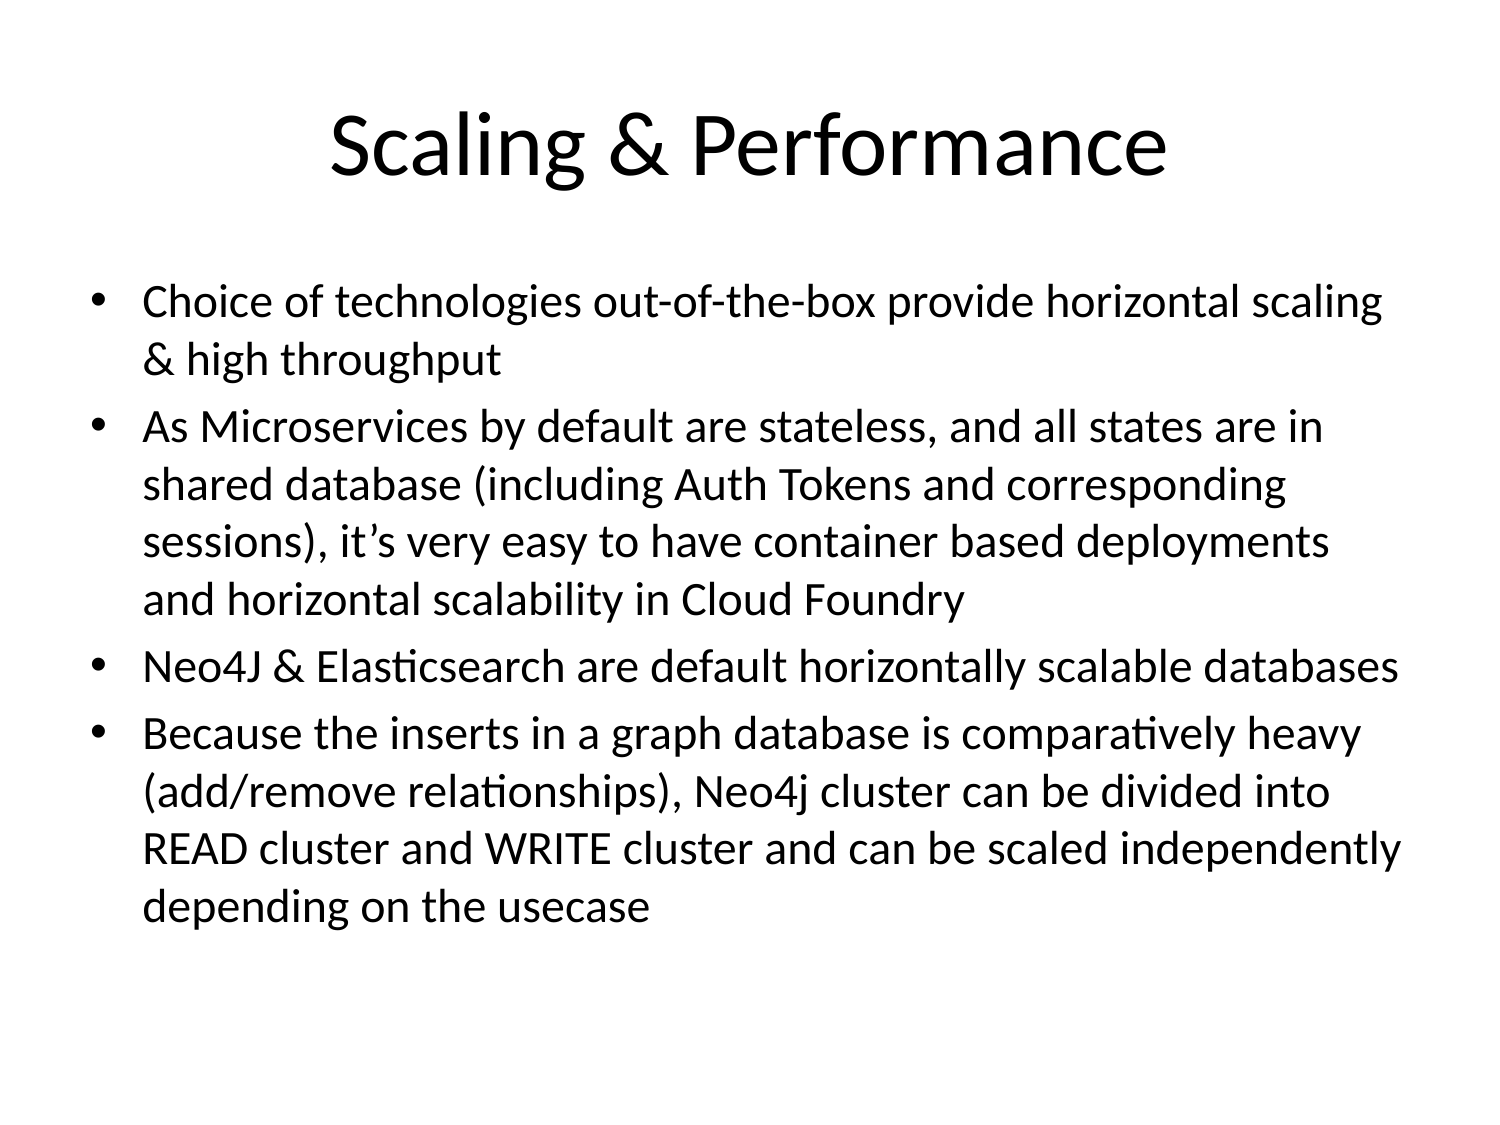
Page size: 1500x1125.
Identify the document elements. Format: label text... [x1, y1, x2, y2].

list Choice of technologies out-of-the-box provide horizontal scaling & high throughput As Microservices by default are stateless, and all states are in shared database (including Auth Tokens and corresponding sessions), it’s very easy to have container based deployments and horizontal scalability in Cloud Foundry Neo4J & Elasticsearch are default horizontally scalable databases Because the inserts in a graph database is comparatively heavy (add/remove relationships), Neo4j cluster can be divided into READ cluster and WRITE cluster and can be scaled independently depending on the usecase [75, 262, 1425, 1005]
title Scaling & Performance [75, 45, 1425, 233]
